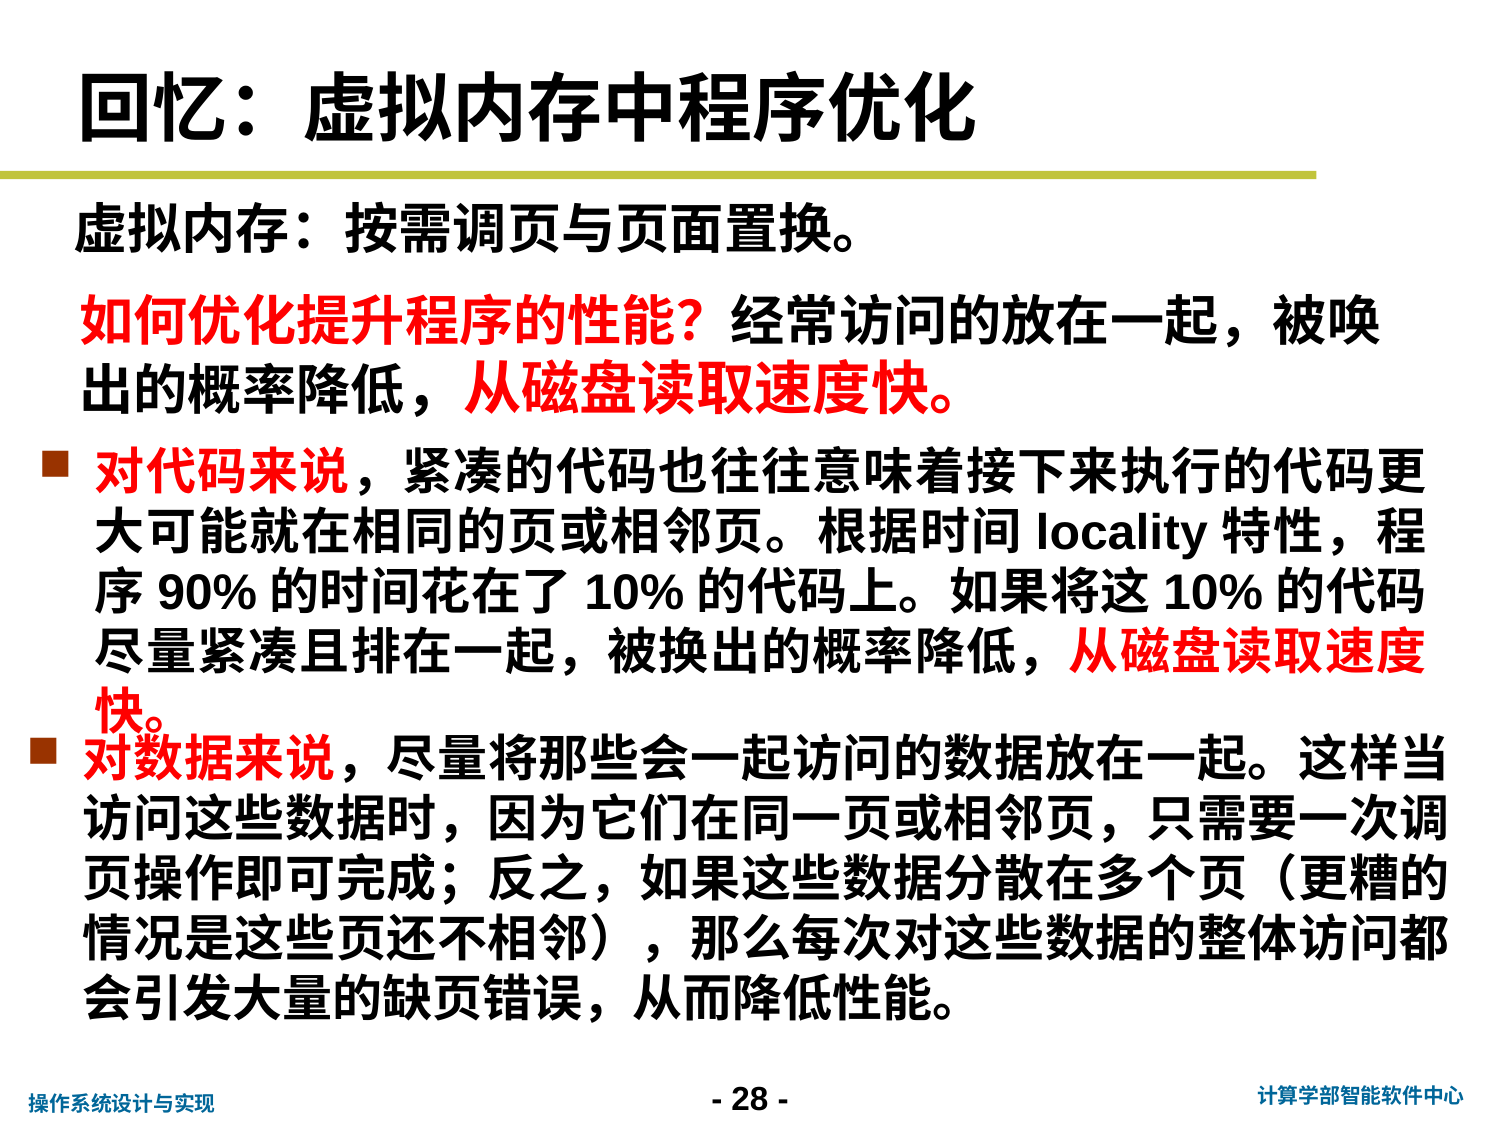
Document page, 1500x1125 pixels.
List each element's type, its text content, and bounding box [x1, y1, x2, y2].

title 回忆：虚拟内存中程序优化 [62, 49, 1351, 162]
text_box 虚拟内存：按需调页与页面置换。 [58, 187, 1395, 268]
list 对代码来说，紧凑的代码也往往意味着接下来执行的代码更大可能就在相同的页或相邻页。根据时间locality特性，程序90%的时间花在了10%的代码上。如果将这10%的代码尽量紧凑且排在一起，被换出的概率降低，从磁盘读取速度快。 [23, 432, 1442, 691]
list 对数据来说，尽量将那些会一起访问的数据放在一起。这样当访问这些数据时，因为它们在同一页或相邻页，只需要一次调页操作即可完成；反之，如果这些数据分散在多个页（更糟的情况是这些页还不相邻），那么每次对这些数据的整体访问都会引发大量的缺页错误，从而降低性能。 [11, 718, 1466, 1095]
text_box 如何优化提升程序的性能？经常访问的放在一起，被唤出的概率降低，从磁盘读取速度快。 [64, 278, 1447, 494]
